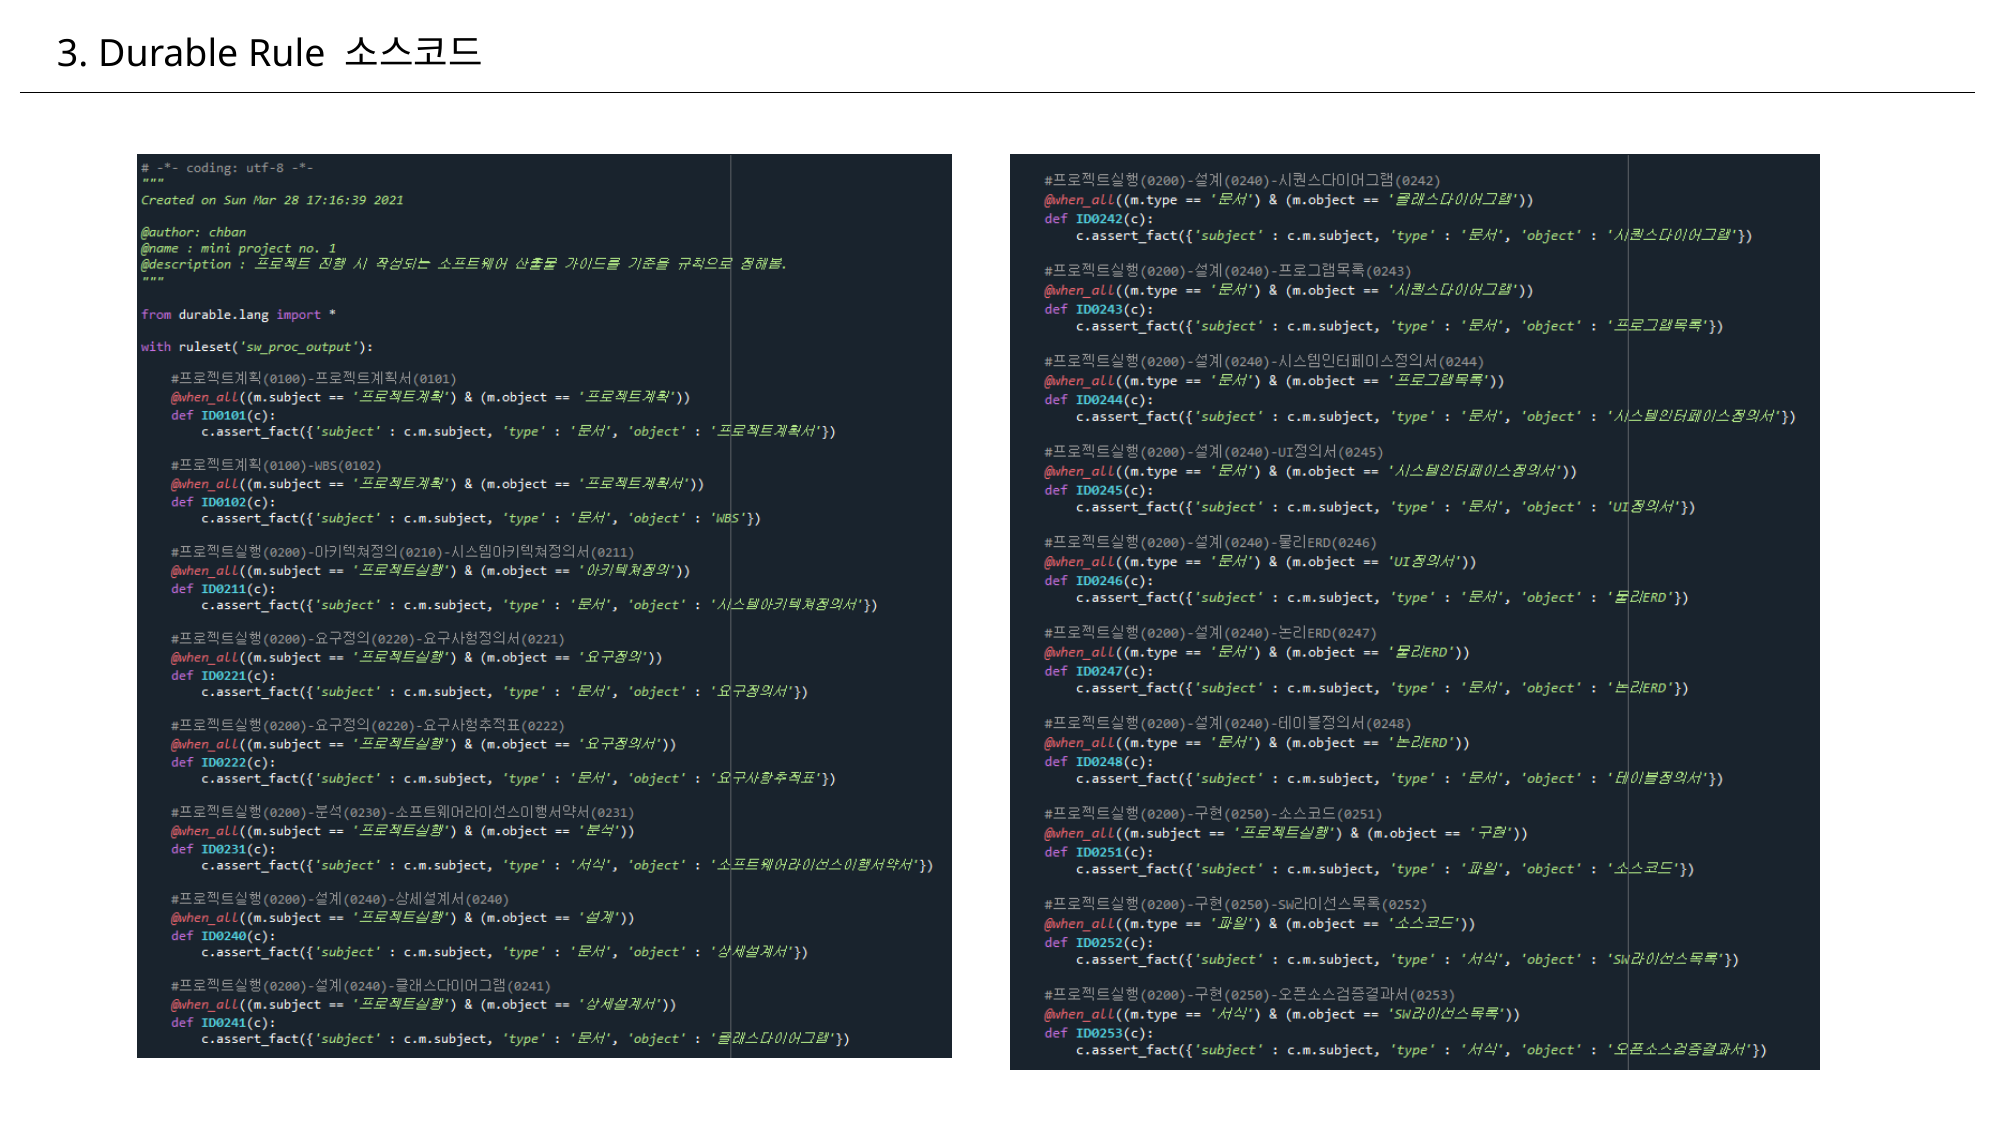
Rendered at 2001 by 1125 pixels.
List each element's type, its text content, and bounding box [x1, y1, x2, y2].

text_box 3. Durable Rule 소스코드 [42, 21, 498, 82]
picture [137, 154, 952, 1058]
picture [1010, 154, 1820, 1071]
